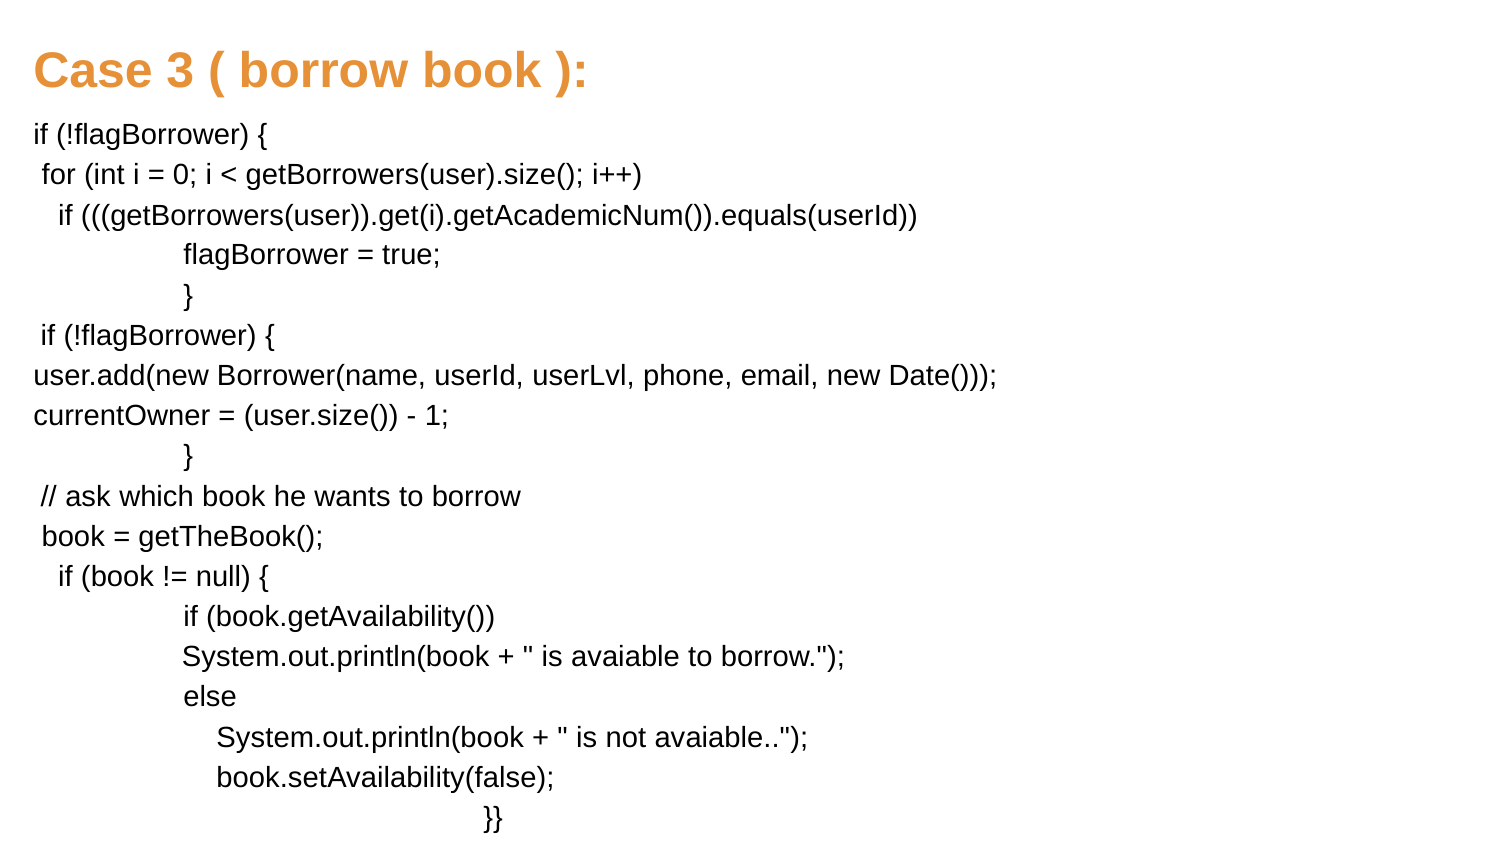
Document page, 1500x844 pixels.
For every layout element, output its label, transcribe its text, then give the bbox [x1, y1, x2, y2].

title Case 3 ( borrow book ): [18, 13, 1417, 95]
list if (!flagBorrower) { for (int i = 0; i < getBorrowers(user).size(); i++) if (((getBorrowers(user)).get(i).getAcademicNum()).equals(userId)) flagBorrower = true; } if (!flagBorrower) { user.add(new Borrower(name, userId, userLvl, phone, email, new Date())); currentOwner = (user.size()) - 1; } // ask which book he wants to borrow book = getTheBook(); if (book != null) { if (book.getAvailability()) System.out.println(book + " is avaiable to borrow."); else System.out.println(book + " is not avaiable.."); book.setAvailability(false); }} [18, 95, 1500, 656]
